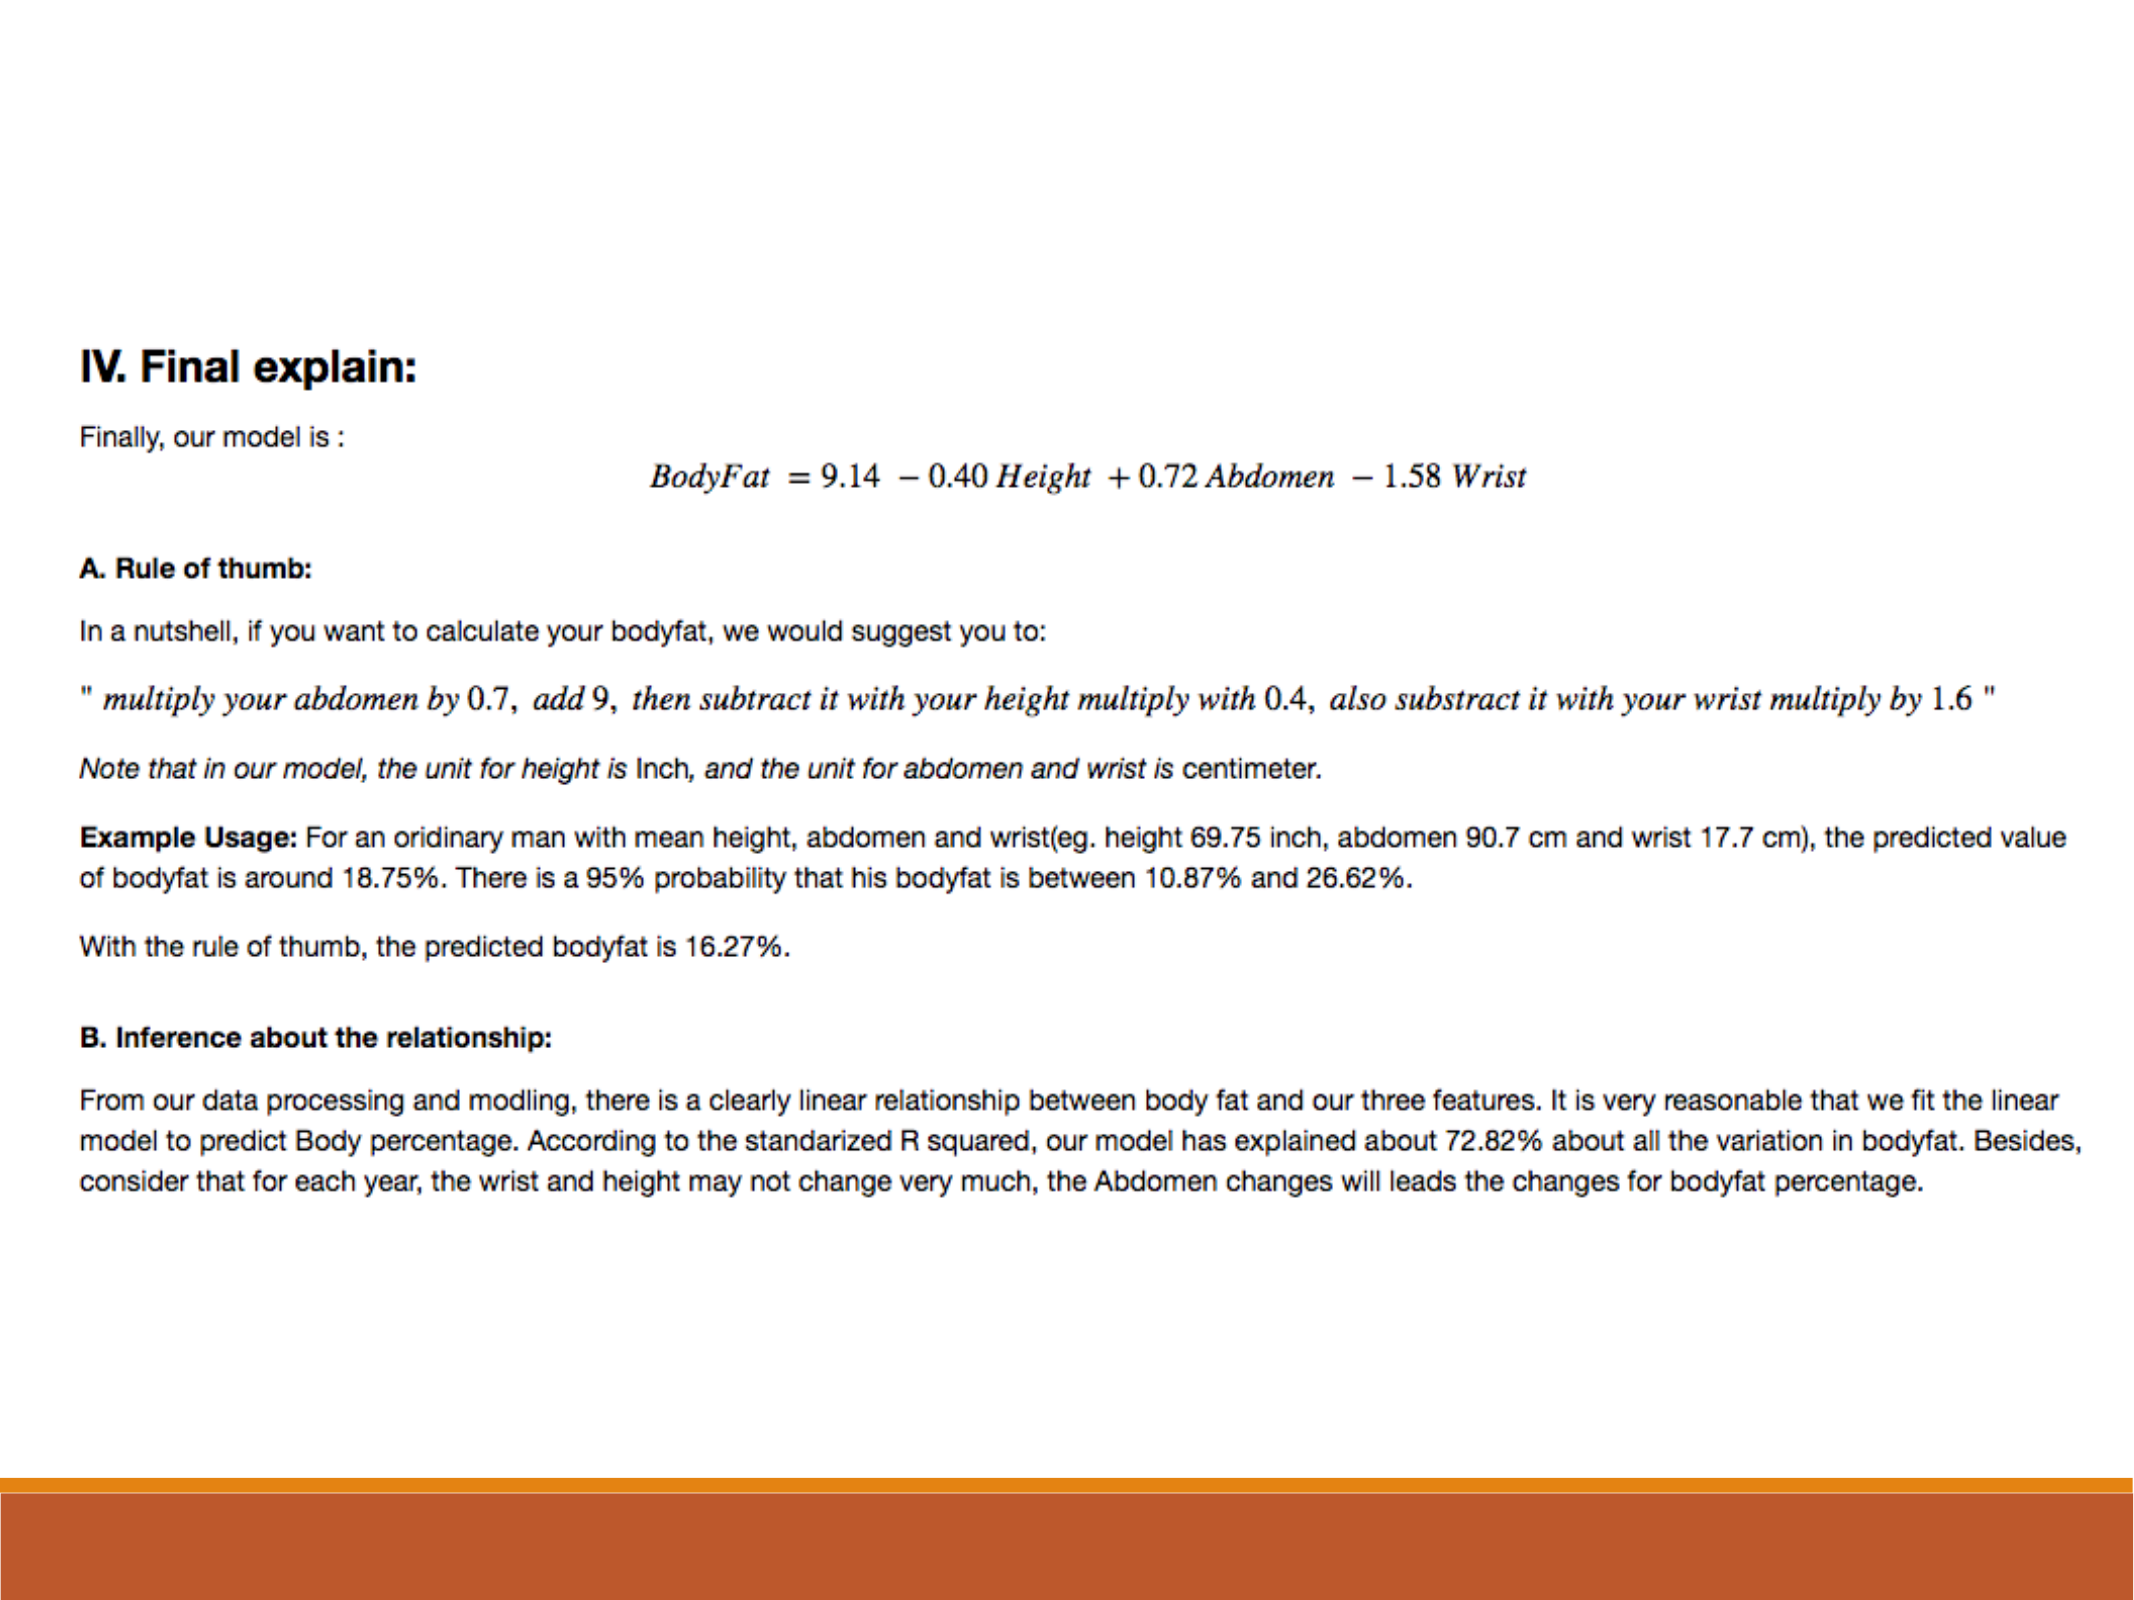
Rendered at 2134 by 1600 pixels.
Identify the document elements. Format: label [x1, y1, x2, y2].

picture [0, 331, 2117, 1232]
